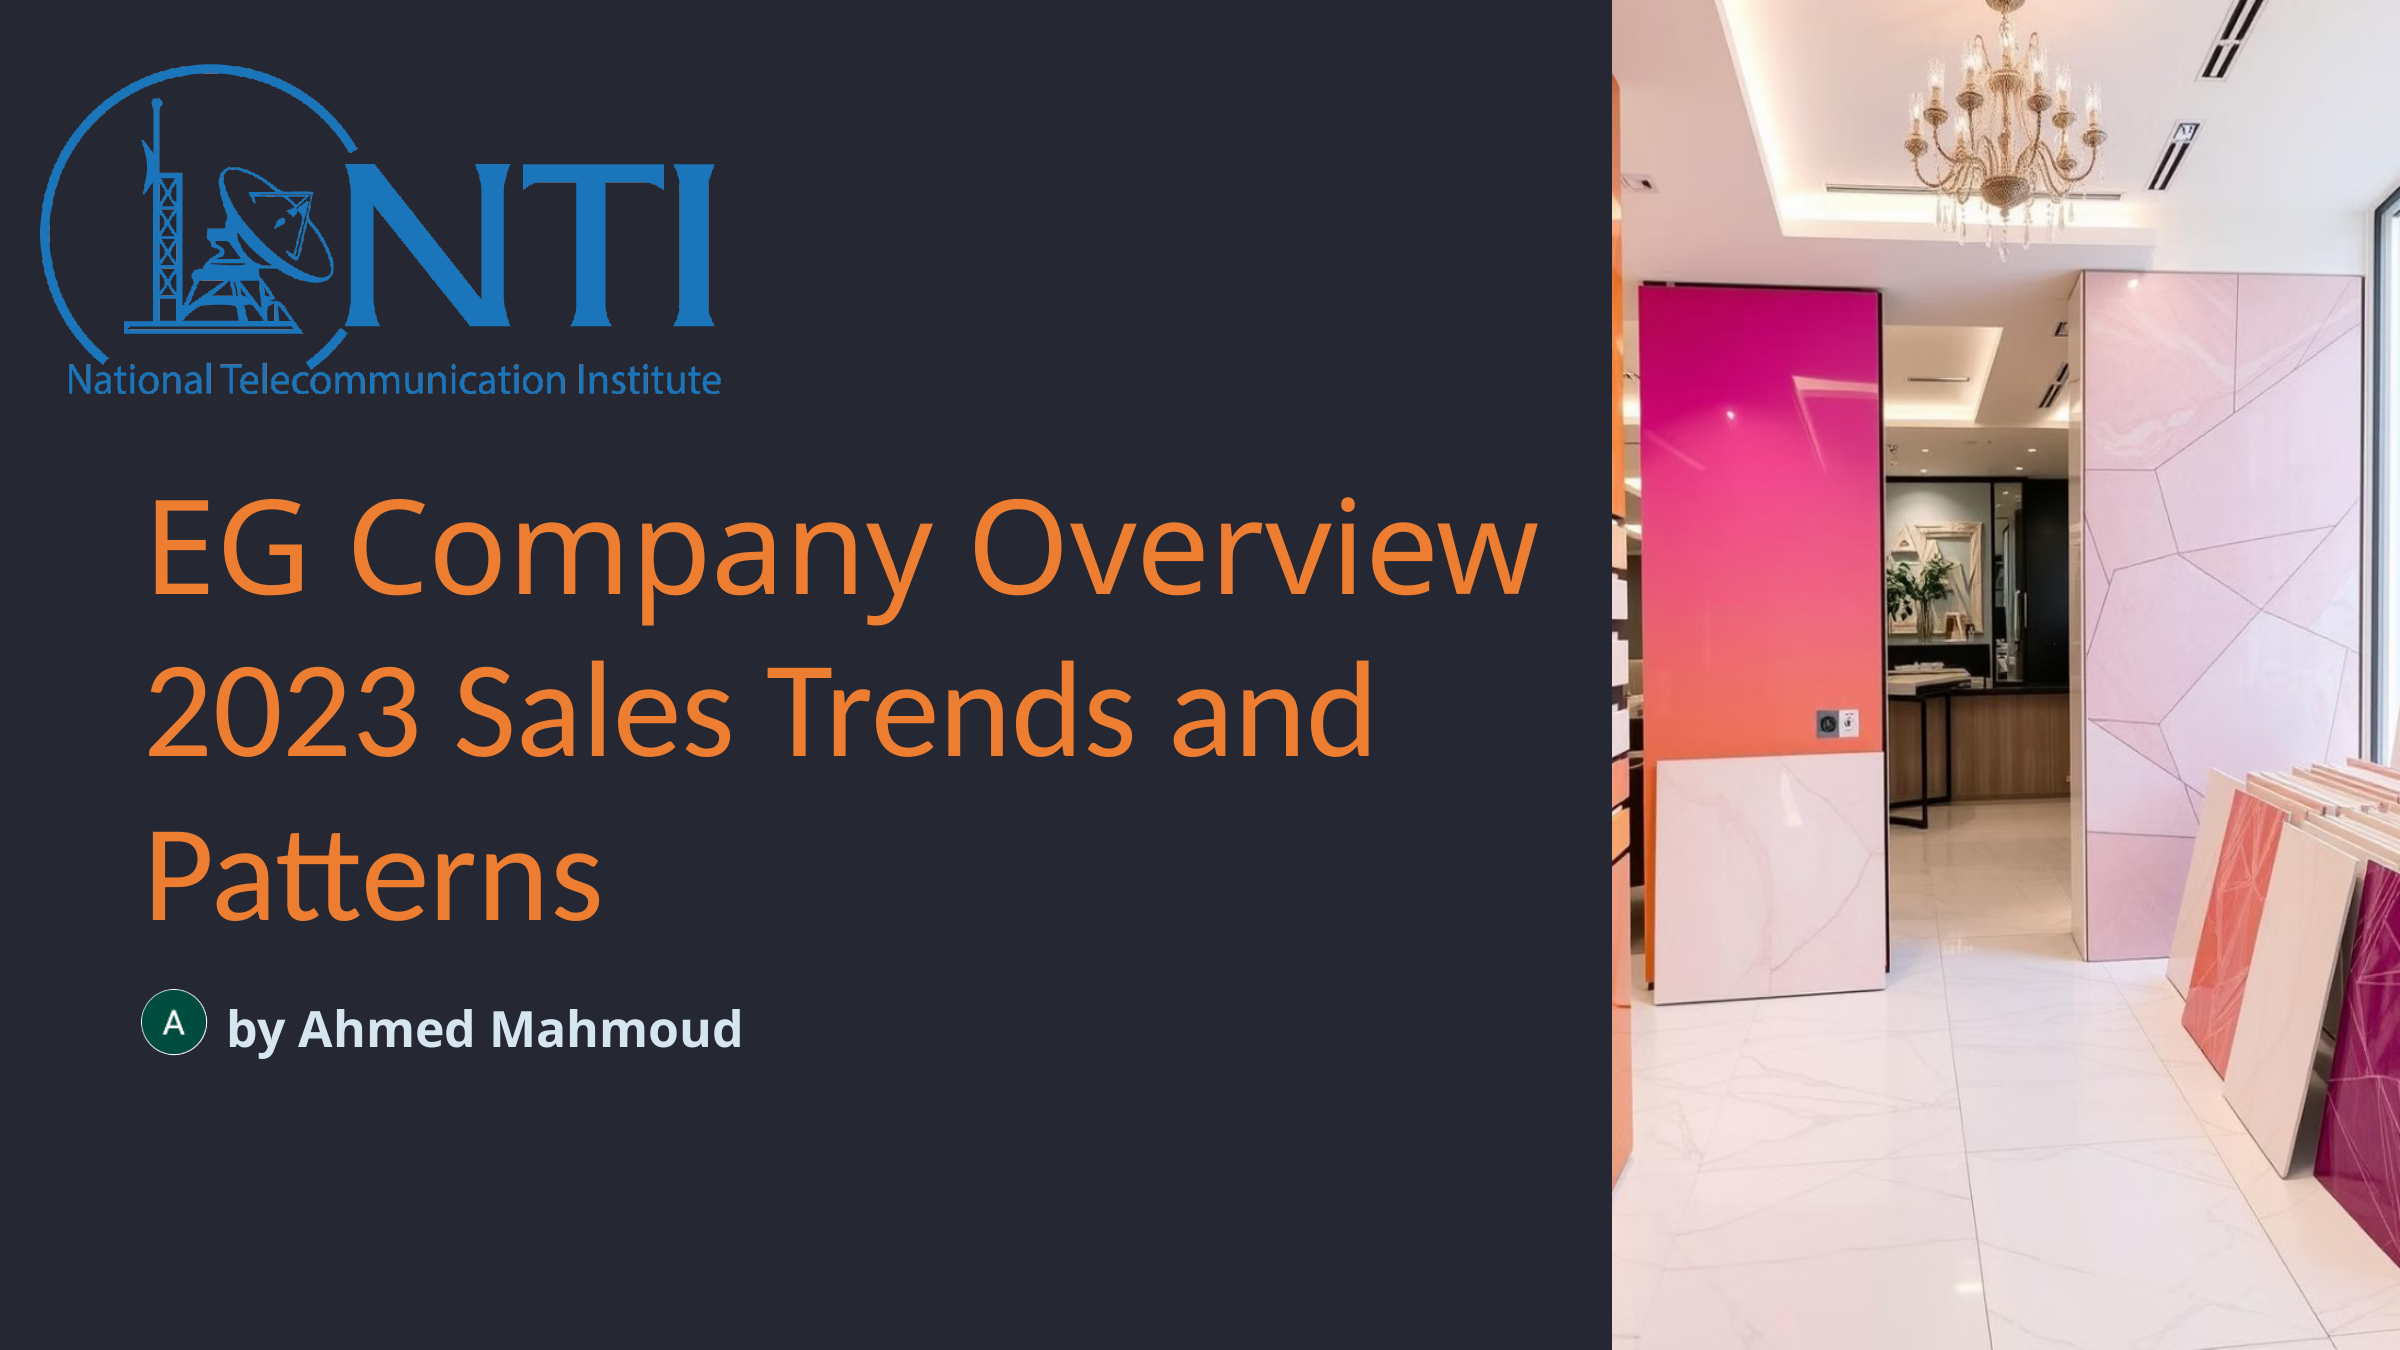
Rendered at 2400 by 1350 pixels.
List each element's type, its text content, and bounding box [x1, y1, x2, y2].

text_box [141, 681, 1359, 942]
picture [142, 990, 206, 1054]
picture [1612, 0, 2400, 1350]
text_box EG Company Overview 2023 Sales Trends and Patterns [143, 457, 1612, 1166]
picture [40, 64, 721, 394]
text_box by Ahmed Mahmoud [226, 986, 682, 1058]
